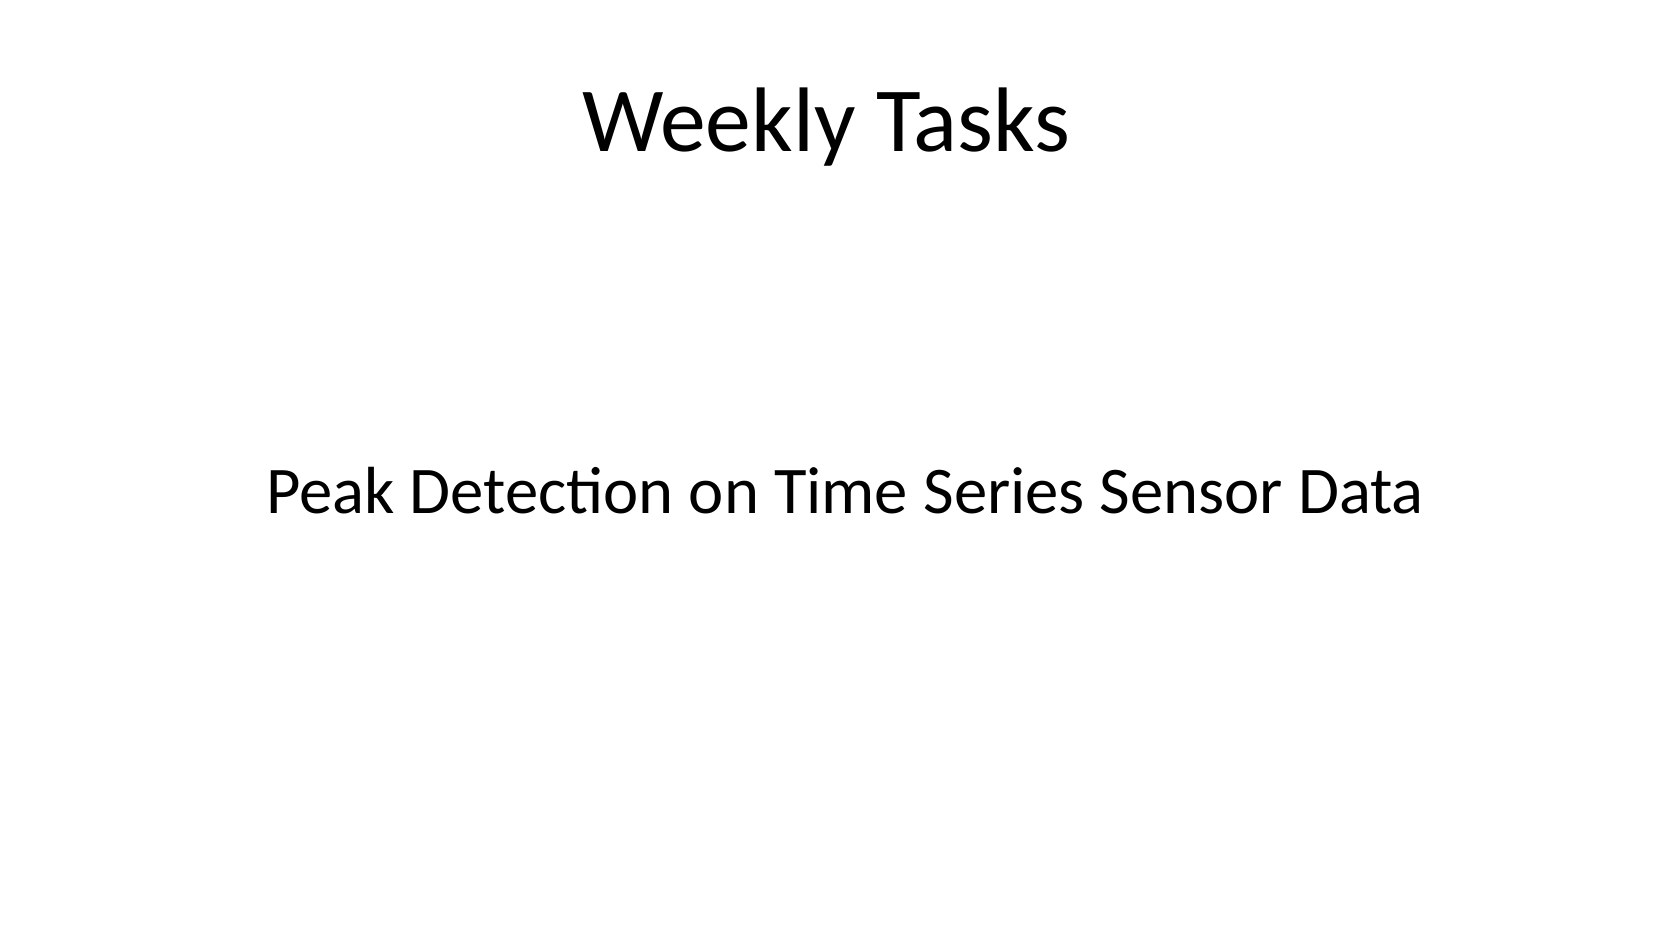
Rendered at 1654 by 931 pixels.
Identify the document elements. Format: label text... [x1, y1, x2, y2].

subtitle Peak Detection on Time Series Sensor Data [82, 217, 1571, 757]
title Weekly Tasks [82, 37, 1571, 193]
